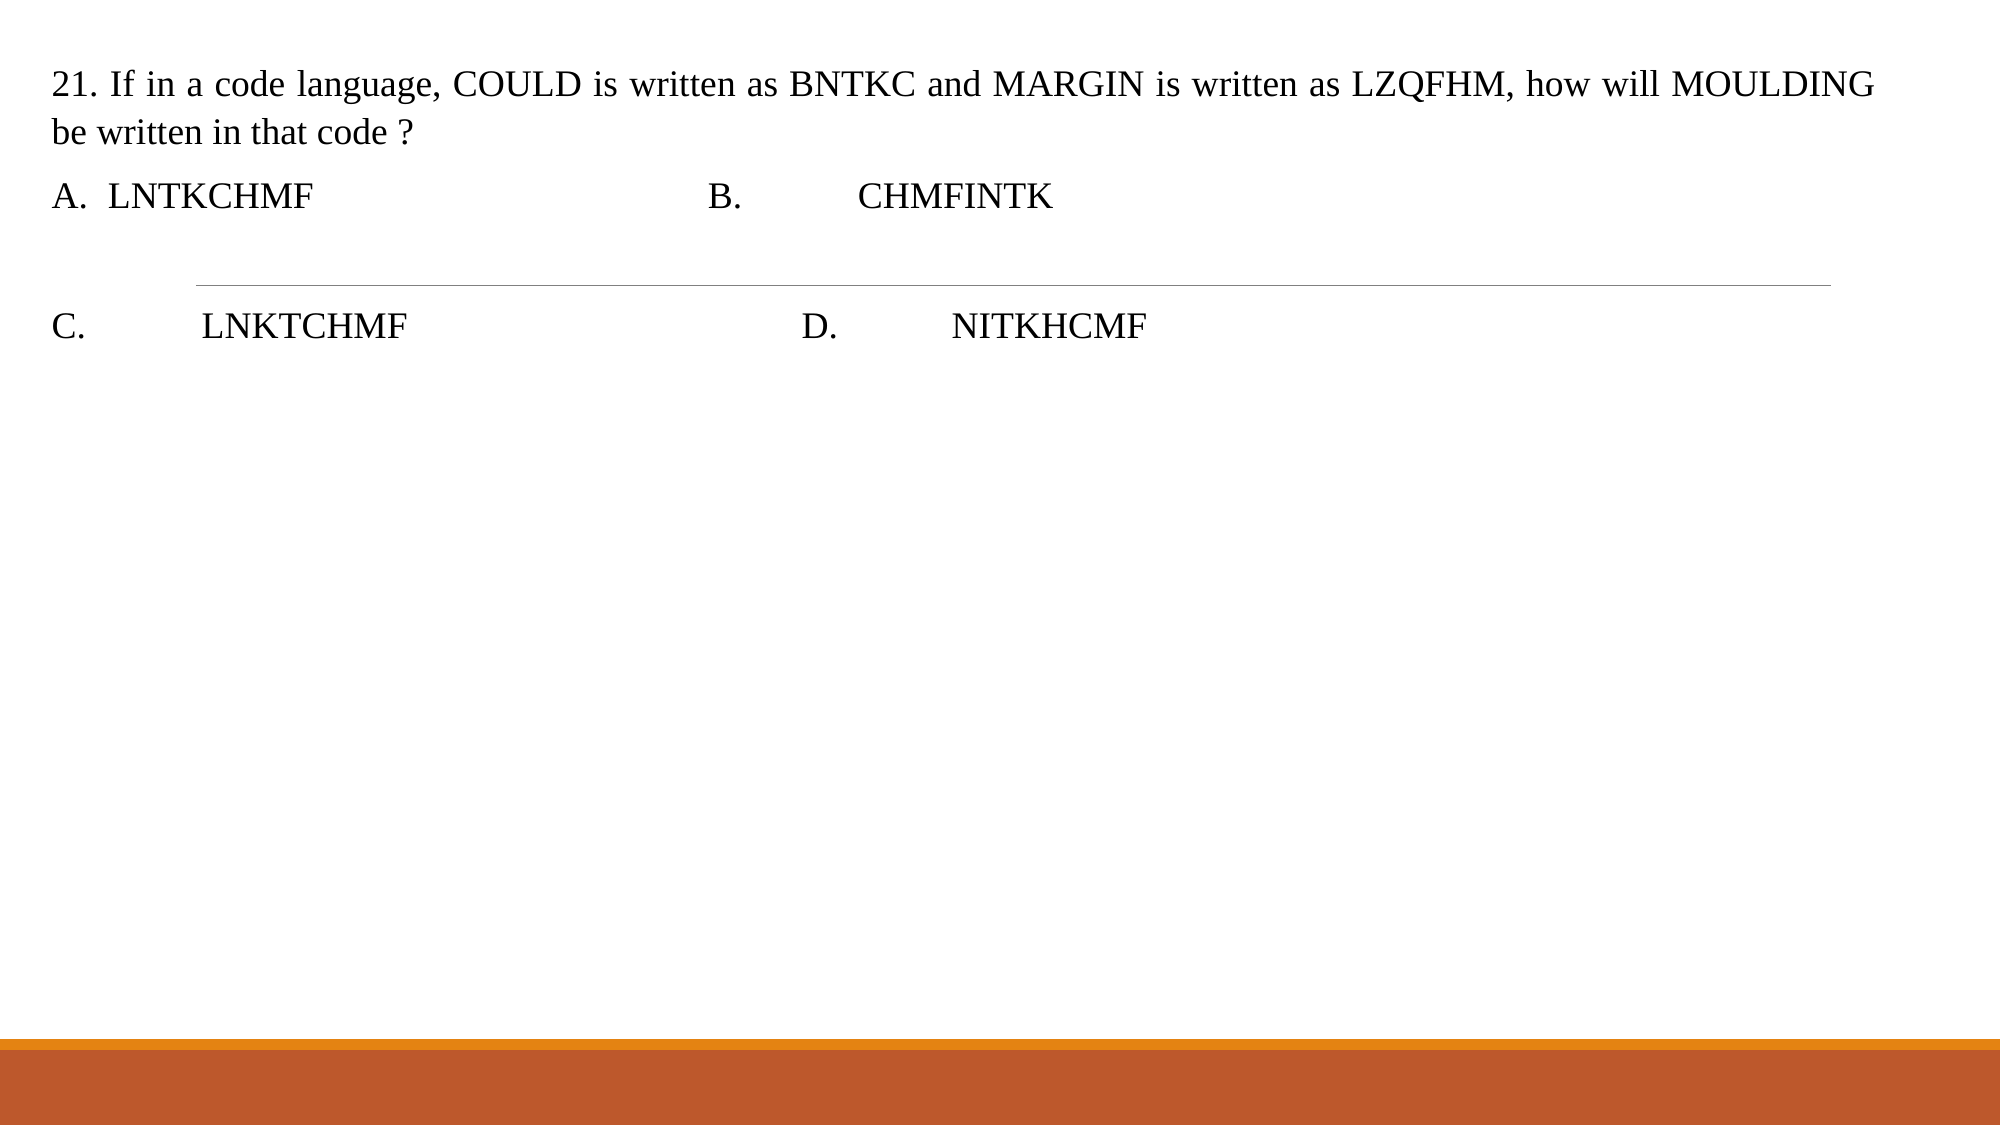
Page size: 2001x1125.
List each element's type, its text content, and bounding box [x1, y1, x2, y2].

text_box 21. If in a code language, COULD is written as BNTKC and MARGIN is written as LZQFHM, how will MOULDING be written in that code ? LNTKCHMF B. CHMFINTK C. LNKTCHMF D. NITKHCMF [36, 48, 1892, 354]
